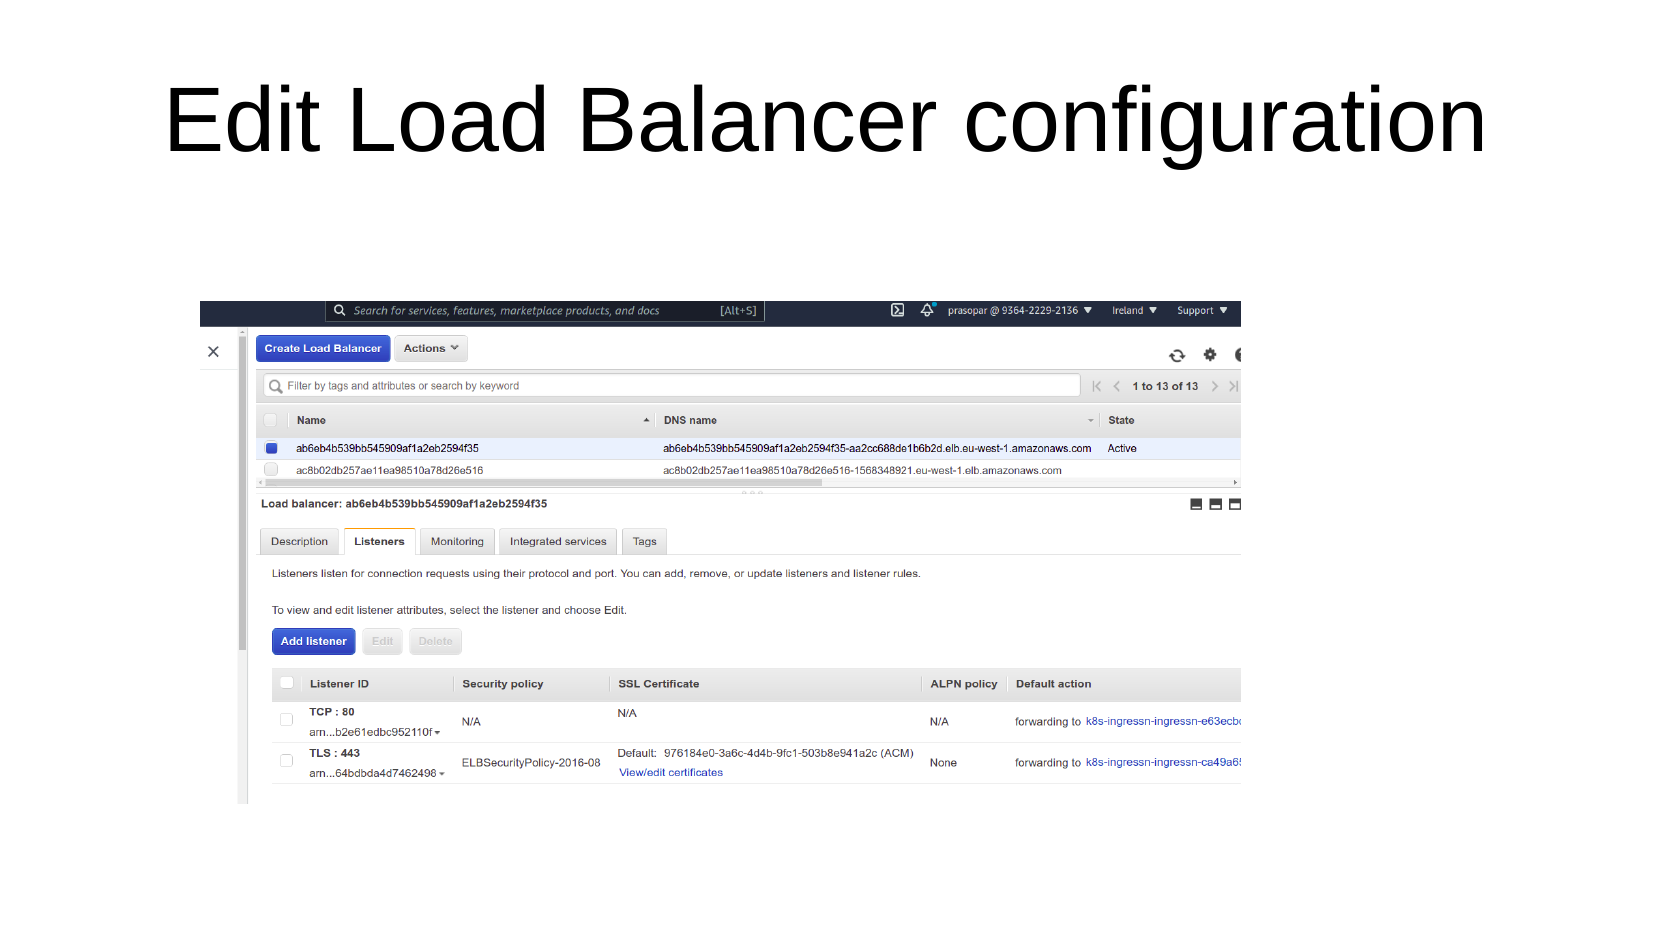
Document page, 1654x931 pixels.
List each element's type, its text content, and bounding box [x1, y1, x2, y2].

text_box Edit Load Balancer configuration [82, 37, 1571, 193]
picture [200, 301, 1241, 804]
text_box [82, 236, 1571, 776]
